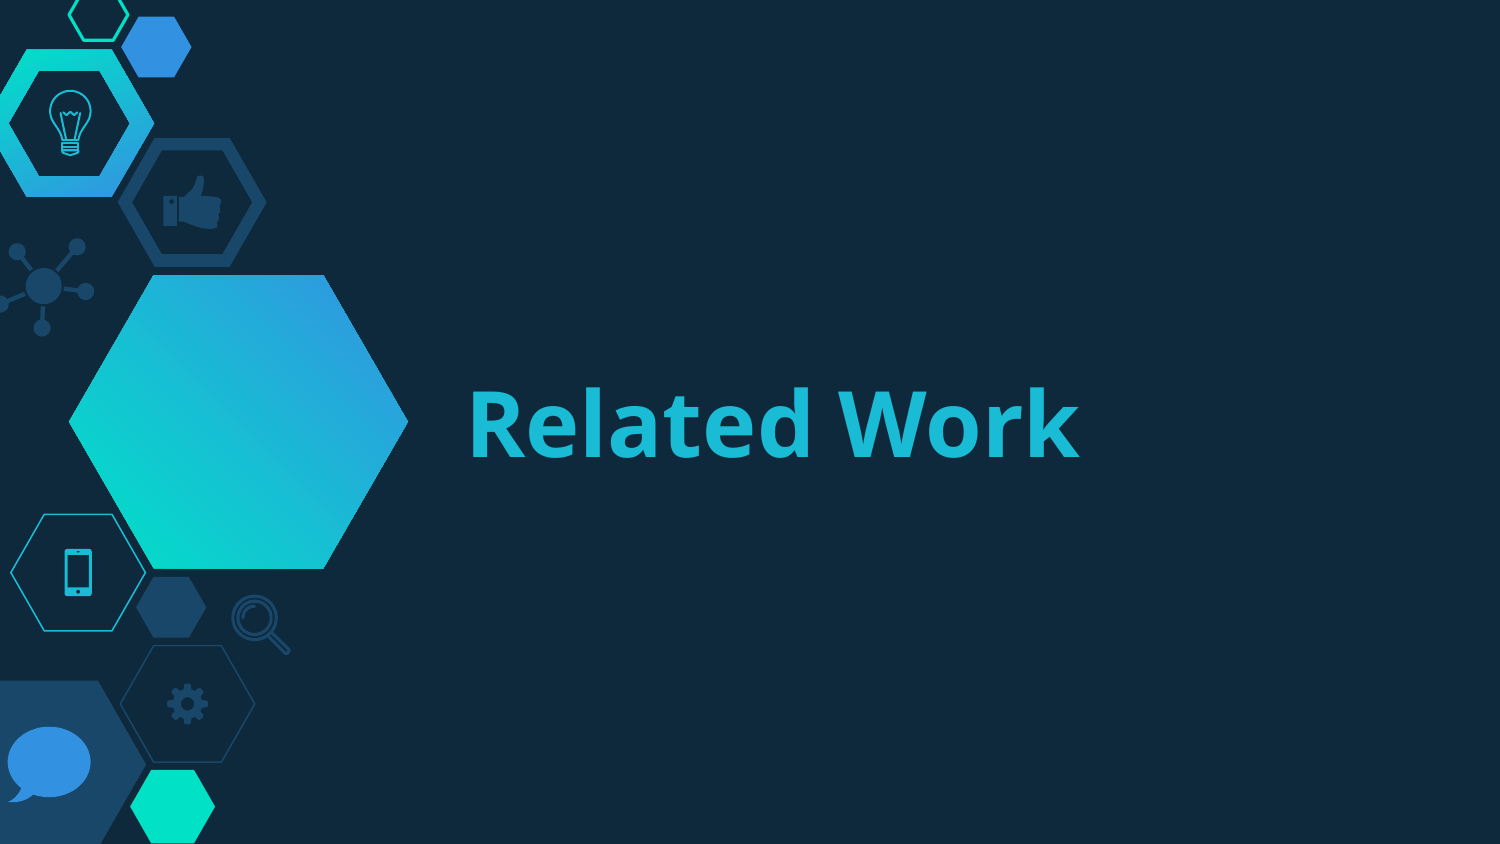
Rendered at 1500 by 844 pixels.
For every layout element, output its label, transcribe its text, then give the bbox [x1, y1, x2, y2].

text_box [67, 274, 407, 566]
title Related Work [450, 325, 1375, 516]
